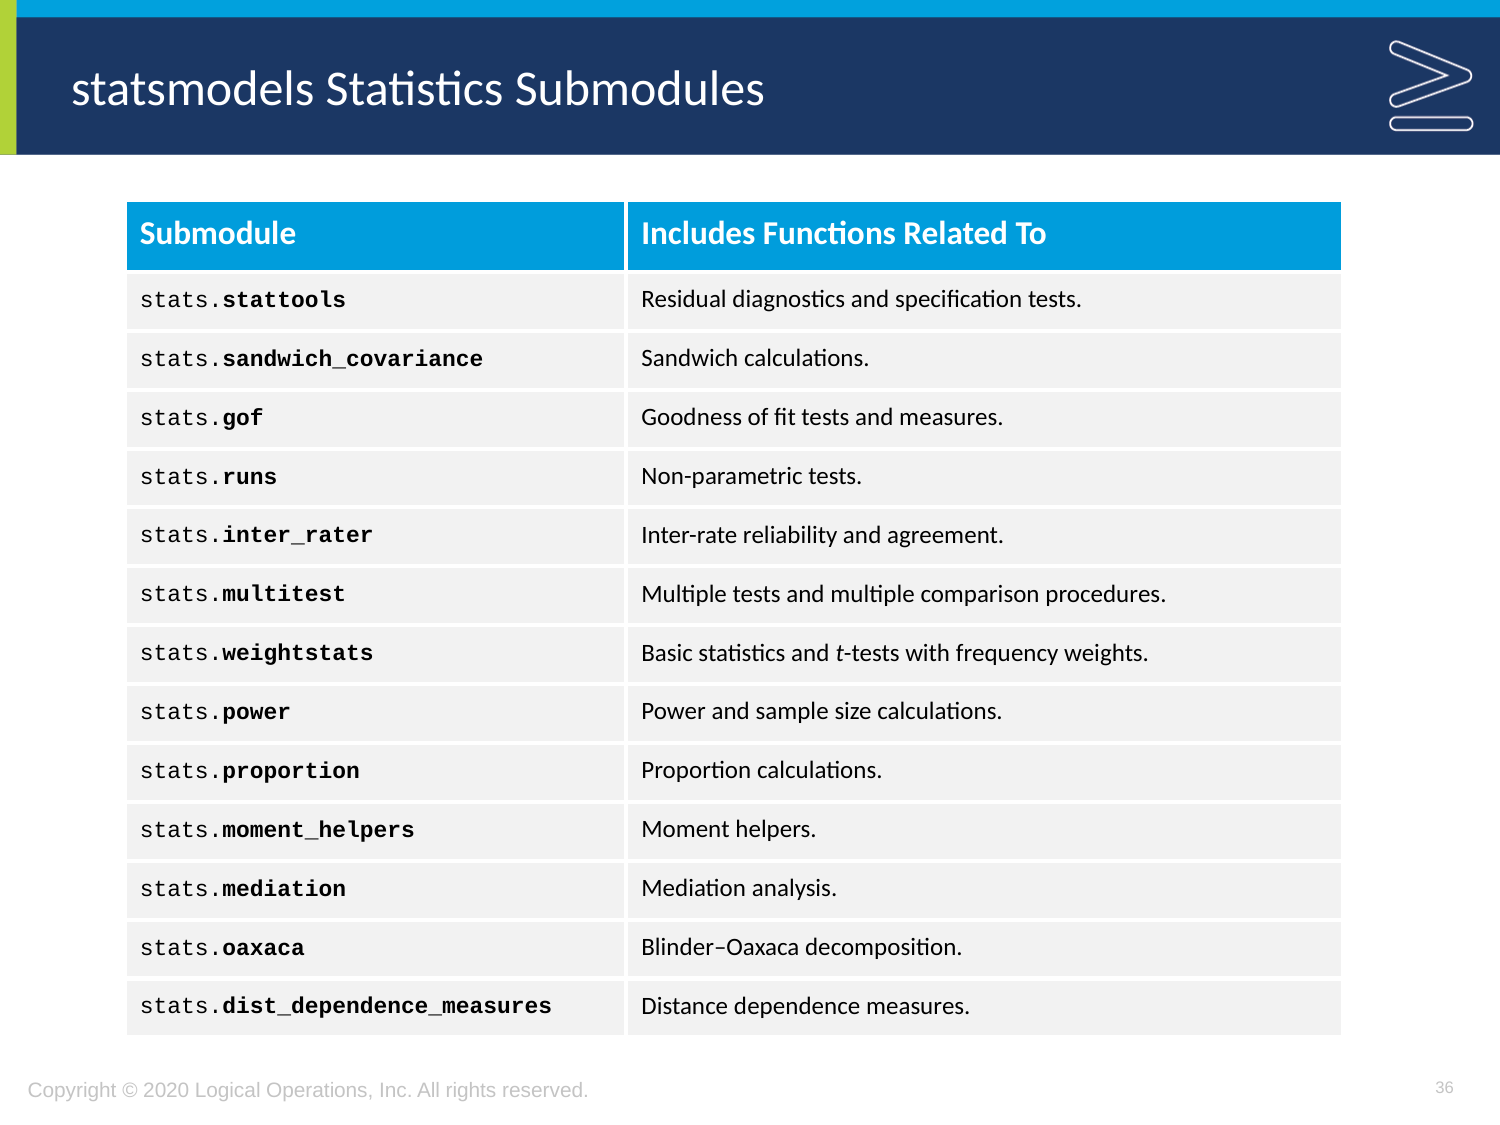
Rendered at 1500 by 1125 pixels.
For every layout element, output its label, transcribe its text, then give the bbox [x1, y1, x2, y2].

table_cell Multiple tests and multiple comparison procedures. [628, 568, 1341, 623]
table_cell stats.inter_rater [127, 509, 624, 564]
table_cell Proportion calculations. [628, 745, 1341, 800]
table_cell stats.dist_dependence_measures [127, 981, 624, 1035]
table_header Includes Functions Related To [628, 202, 1341, 270]
table_cell Moment helpers. [628, 804, 1341, 859]
table_cell Distance dependence measures. [628, 981, 1341, 1035]
table_cell stats.stattools [127, 274, 624, 329]
table_cell Inter-rate reliability and agreement. [628, 509, 1341, 564]
table_cell Basic statistics and t-tests with frequency weights. [628, 627, 1341, 682]
picture [0, 0, 56, 155]
table_cell stats.sandwich_covariance [127, 333, 624, 388]
table_cell Blinder–Oaxaca decomposition. [628, 922, 1341, 976]
table_cell Power and sample size calculations. [628, 686, 1341, 741]
table_cell stats.multitest [127, 568, 624, 623]
table_cell Non-parametric tests. [628, 451, 1341, 505]
table_cell stats.weightstats [127, 627, 624, 682]
table_cell stats.oaxaca [127, 922, 624, 976]
table_header Submodule [127, 202, 624, 270]
table_cell Sandwich calculations. [628, 333, 1341, 388]
picture [1350, 18, 1500, 155]
table_cell stats.moment_helpers [127, 804, 624, 859]
table_cell stats.mediation [127, 863, 624, 918]
slide_number 36 [1118, 1057, 1469, 1118]
table_cell stats.gof [127, 392, 624, 447]
table_cell Residual diagnostics and specification tests. [628, 274, 1341, 329]
table_cell Goodness of fit tests and measures. [628, 392, 1341, 447]
table_cell stats.proportion [127, 745, 624, 800]
title statsmodels Statistics Submodules [56, 16, 1350, 155]
table_cell Mediation analysis. [628, 863, 1341, 918]
table_cell stats.power [127, 686, 624, 741]
table_cell stats.runs [127, 451, 624, 505]
